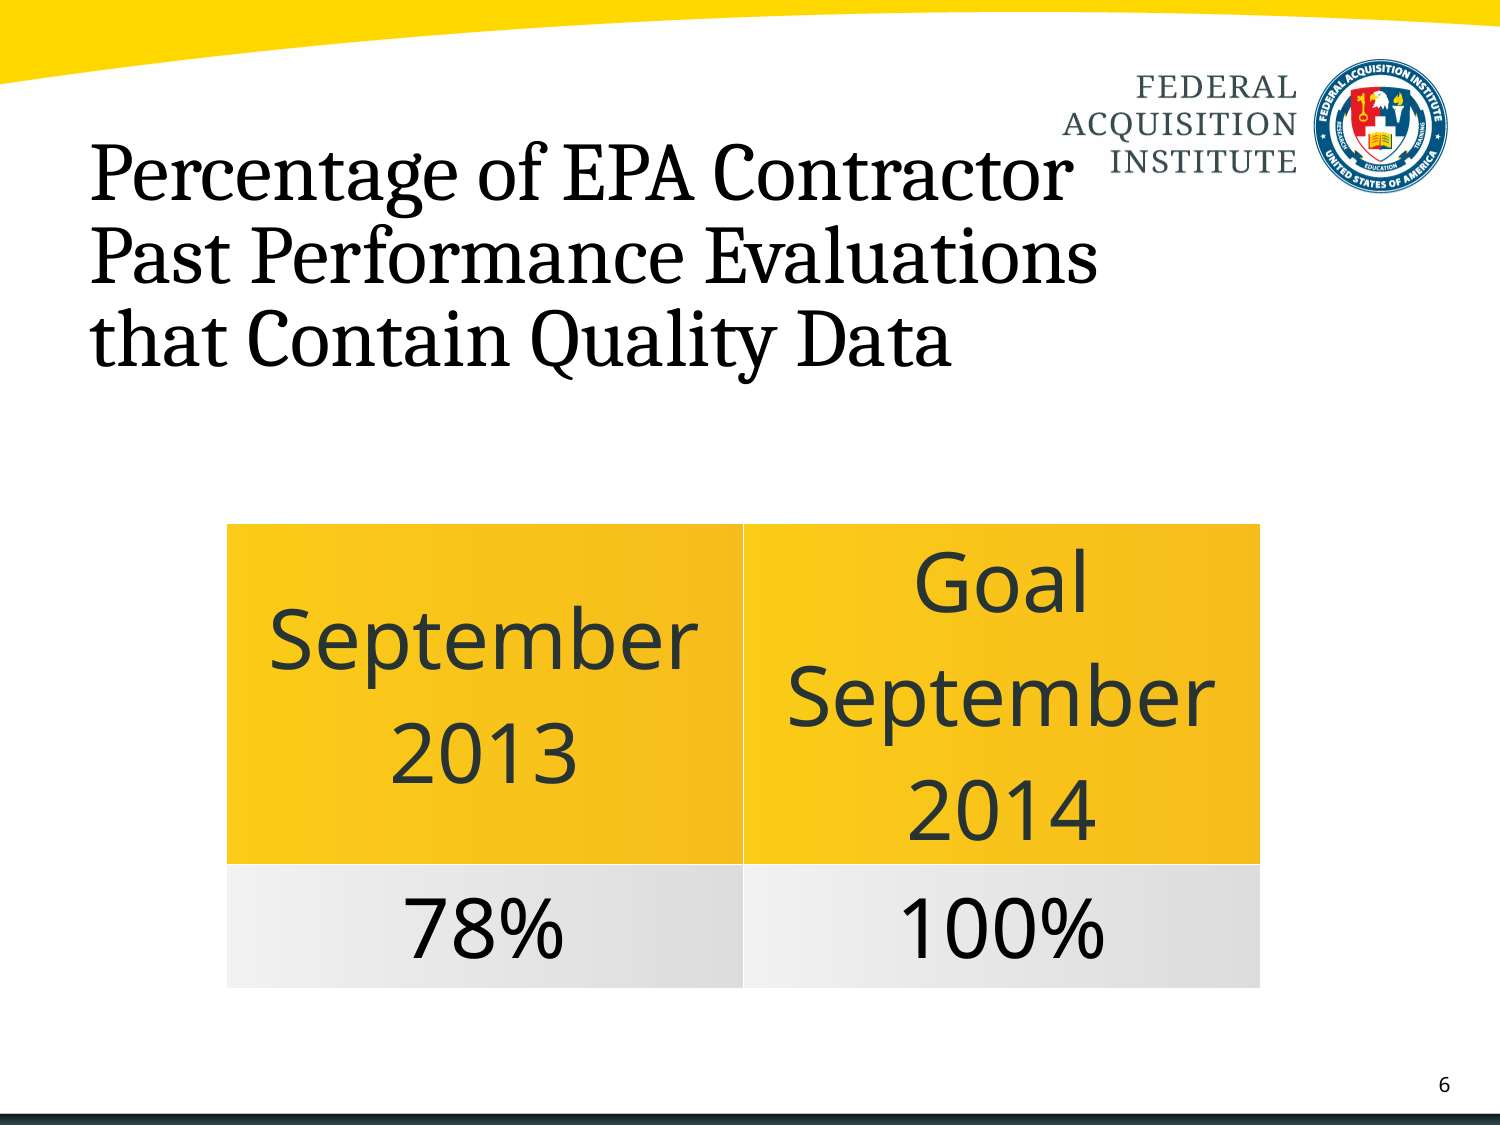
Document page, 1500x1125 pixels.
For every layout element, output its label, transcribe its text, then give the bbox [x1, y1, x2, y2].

table_header September 2013 [227, 524, 743, 864]
picture [0, 0, 1500, 1125]
title Percentage of EPA Contractor Past Performance Evaluations that Contain Quality Data [75, 125, 1142, 464]
text_box 6 [1415, 1047, 1474, 1107]
table_cell 78% [227, 865, 743, 988]
table_cell 100% [744, 865, 1260, 988]
table_header Goal September 2014 [744, 524, 1260, 864]
